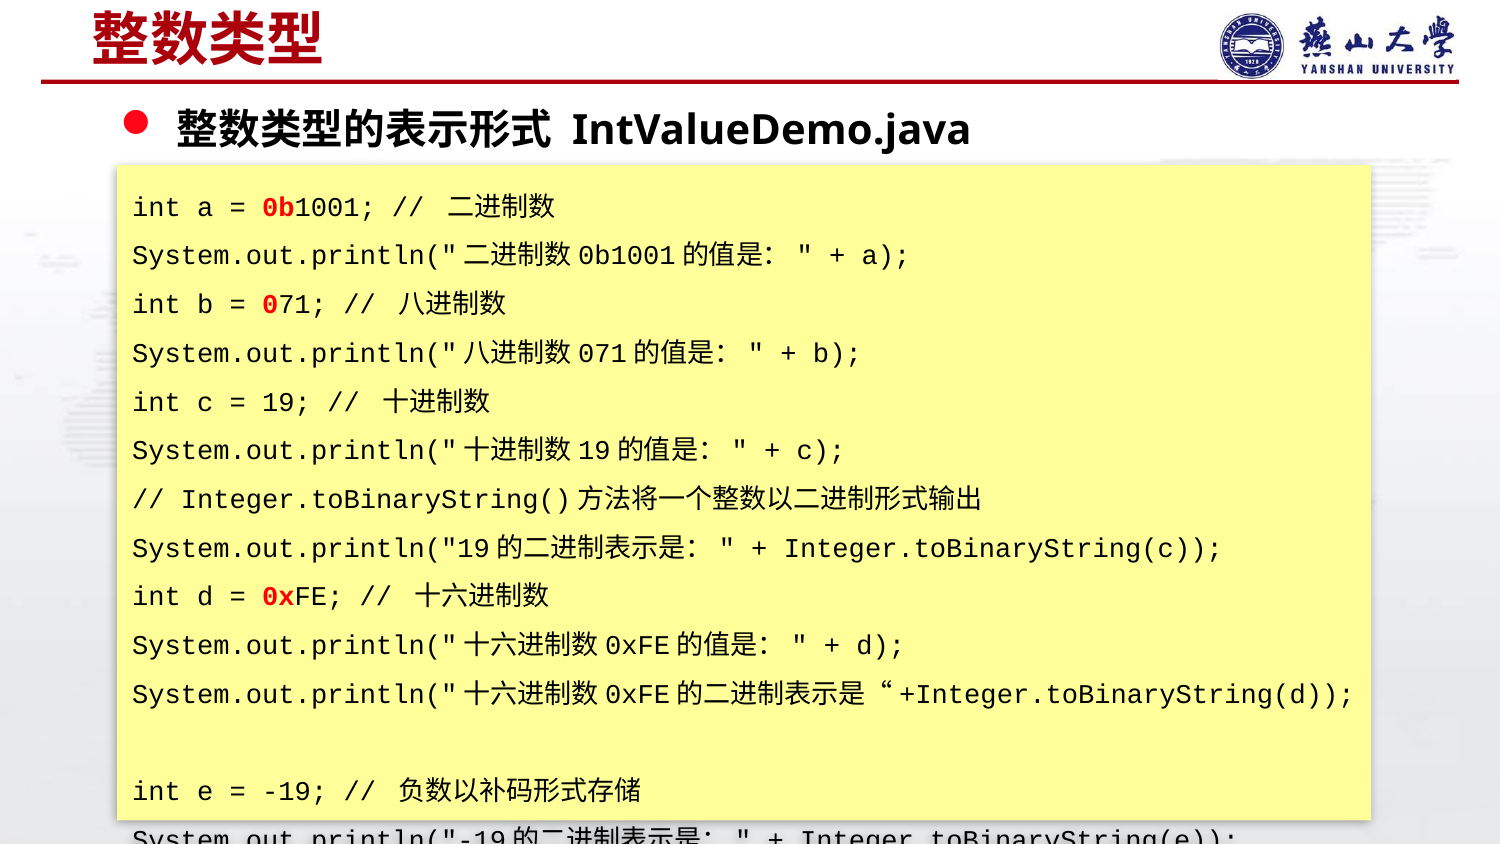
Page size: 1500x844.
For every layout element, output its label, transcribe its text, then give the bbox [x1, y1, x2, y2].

picture [0, 0, 1500, 844]
title 整数类型 [76, 2, 873, 71]
list 整数类型的表示形式 IntValueDemo.java [105, 70, 1453, 458]
list int a = 0b1001; // 二进制数 System.out.println("二进制数0b1001的值是：" + a); int b = 071; // 八进制数 System.out.println("八进制数071的值是：" + b); int c = 19; // 十进制数 System.out.println("十进制数19的值是：" + c); // Integer.toBinaryString()方法将一个整数以二进制形式输出 System.out.println("19的二进制表示是：" + Integer.toBinaryString(c)); int d = 0xFE; // 十六进制数 System.out.println("十六进制数0xFE的值是：" + d); System.out.println("十六进制数0xFE的二进制表示是“+Integer.toBinaryString(d)); int e = -19; // 负数以补码形式存储 System.out.println("-19的二进制表示是：" + Integer.toBinaryString(e)); [116, 164, 1372, 821]
